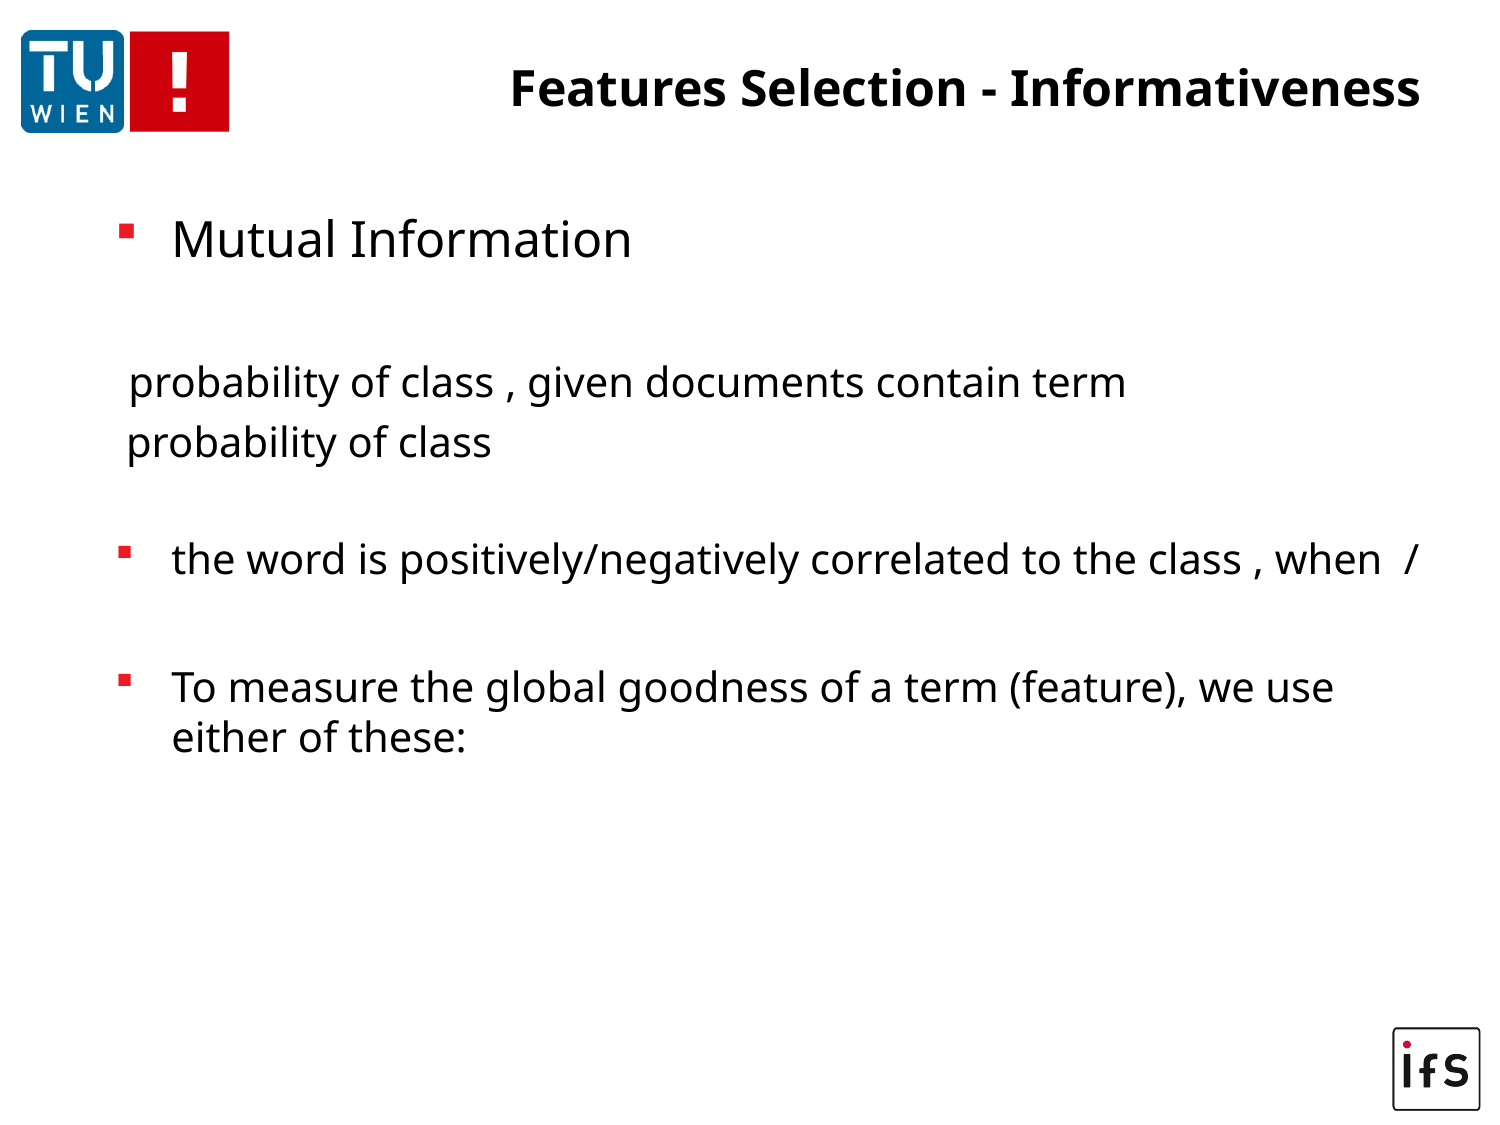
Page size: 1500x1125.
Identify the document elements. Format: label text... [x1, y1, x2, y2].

picture [95, 41, 115, 91]
picture [77, 105, 88, 122]
picture [73, 41, 91, 91]
picture [31, 105, 51, 122]
picture [100, 105, 114, 122]
picture [1392, 1027, 1481, 1111]
title Features Selection - Informativeness [265, 39, 1437, 135]
picture [21, 30, 28, 36]
picture [129, 31, 231, 132]
picture [44, 56, 54, 91]
picture [29, 40, 68, 51]
